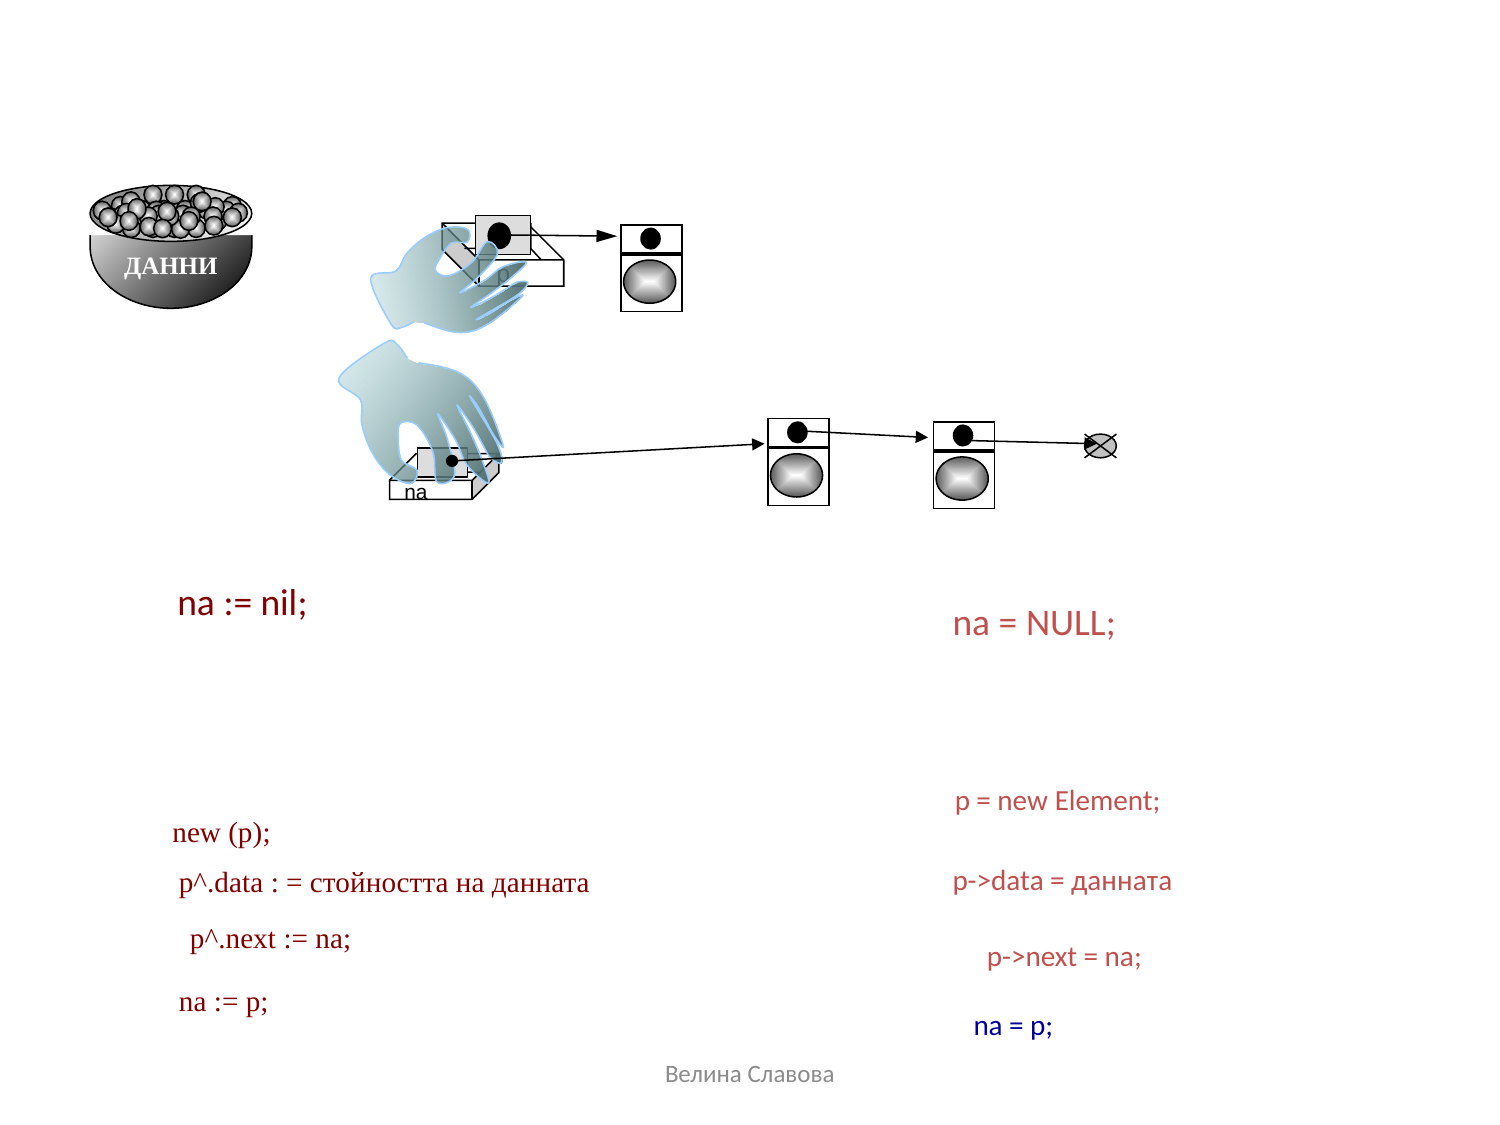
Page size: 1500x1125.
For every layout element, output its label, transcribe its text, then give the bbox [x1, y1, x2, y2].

text_box [770, 453, 823, 498]
text_box [767, 418, 829, 447]
text_box [189, 220, 205, 238]
text_box [158, 202, 176, 221]
text_box [169, 231, 175, 238]
text_box [123, 222, 140, 238]
text_box [156, 185, 172, 201]
text_box [370, 226, 528, 333]
text_box [203, 187, 237, 201]
text_box [200, 211, 205, 219]
text_box [787, 422, 807, 443]
text_box [203, 206, 223, 221]
text_box [193, 192, 212, 211]
text_box [469, 249, 476, 256]
text_box p->data = данната [931, 853, 1377, 904]
text_box [70, 134, 276, 236]
text_box [111, 196, 123, 208]
text_box [623, 260, 676, 304]
text_box new (p); [150, 805, 331, 858]
text_box [176, 205, 188, 219]
text_box p^.next := na; [175, 911, 367, 962]
text_box [165, 185, 184, 205]
text_box [139, 206, 158, 222]
text_box [621, 254, 682, 312]
text_box [953, 425, 973, 446]
text_box [531, 227, 539, 235]
text_box [148, 201, 162, 207]
text_box [153, 205, 160, 215]
text_box [176, 200, 190, 207]
text_box [179, 211, 198, 231]
text_box [172, 219, 189, 239]
footer Велина Славова [512, 1042, 988, 1103]
text_box [481, 454, 489, 459]
text_box [223, 207, 242, 227]
text_box [204, 216, 223, 236]
text_box [483, 459, 492, 467]
text_box [417, 448, 434, 466]
text_box [143, 185, 162, 204]
text_box [99, 207, 118, 227]
text_box [406, 453, 417, 466]
text_box [443, 224, 475, 248]
text_box [933, 451, 995, 509]
text_box [936, 456, 989, 501]
text_box [90, 186, 148, 233]
text_box [90, 236, 158, 287]
text_box p [481, 250, 571, 313]
text_box [338, 340, 504, 484]
text_box [107, 214, 124, 234]
text_box na = p; [952, 999, 1069, 1049]
text_box [451, 448, 463, 460]
text_box [120, 211, 138, 231]
text_box [140, 217, 156, 236]
text_box [178, 185, 191, 201]
text_box p = new Еlement; [940, 773, 1315, 830]
text_box [224, 196, 241, 204]
text_box [230, 203, 248, 222]
text_box na [389, 466, 469, 513]
text_box [469, 473, 476, 480]
text_box [445, 438, 765, 468]
text_box [182, 206, 201, 223]
text_box [621, 224, 682, 253]
text_box [153, 219, 172, 238]
text_box [469, 476, 488, 500]
text_box [767, 448, 829, 506]
text_box [497, 229, 618, 243]
text_box [210, 197, 225, 213]
text_box p->next = na; [972, 930, 1157, 981]
text_box [184, 236, 252, 263]
text_box na = NULL; [929, 590, 1131, 651]
text_box [475, 215, 531, 255]
text_box [117, 203, 129, 215]
text_box [121, 191, 140, 204]
text_box [116, 231, 126, 237]
text_box [222, 201, 233, 215]
text_box na := p; [156, 974, 284, 1025]
text_box [457, 461, 467, 466]
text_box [1084, 433, 1117, 459]
text_box [169, 209, 179, 226]
text_box [488, 223, 511, 249]
text_box [806, 430, 929, 444]
text_box ДАННИ [109, 242, 249, 309]
text_box [641, 228, 661, 249]
text_box [531, 236, 554, 250]
text_box p^.data : = стойността на данната [164, 855, 606, 906]
text_box [222, 220, 226, 230]
text_box [93, 201, 111, 220]
text_box [132, 197, 252, 242]
text_box [128, 198, 146, 219]
text_box [187, 185, 205, 202]
text_box [190, 194, 196, 207]
text_box [933, 421, 995, 450]
text_box na := nil; [154, 570, 323, 631]
